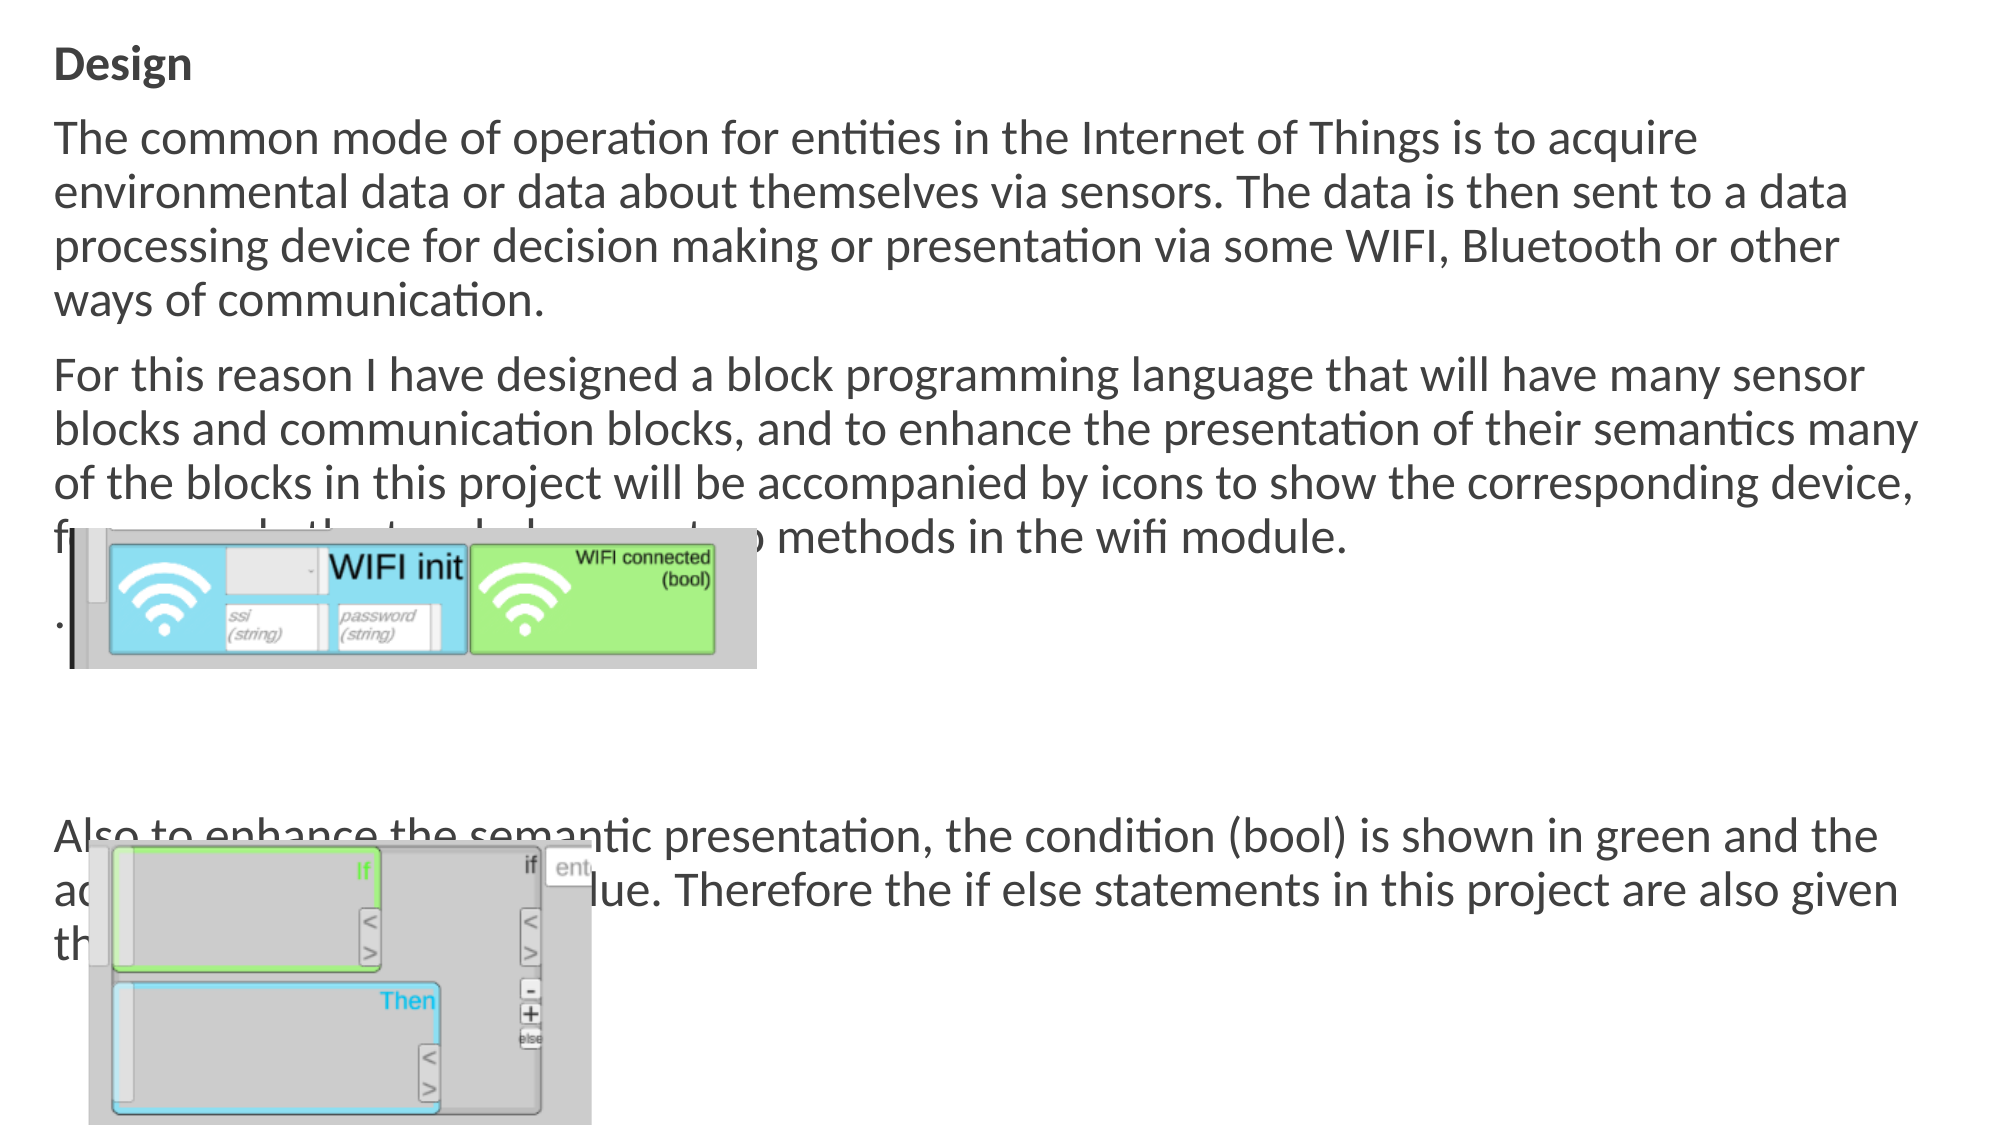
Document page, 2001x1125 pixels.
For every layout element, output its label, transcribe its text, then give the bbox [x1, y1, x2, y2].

picture [88, 840, 592, 1125]
picture [69, 528, 757, 669]
subtitle Design The common mode of operation for entities in the Internet of Things is to acquire environmental data or data about themselves via sensors. The data is then sent to a data processing device for decision making or presentation via some WIFI, Bluetooth or other ways of communication. For this reason I have designed a block programming language that will have many sensor blocks and communication blocks, and to enhance the presentation of their semantics many of the blocks in this project will be accompanied by icons to show the corresponding device, for example the two below are two methods in the wifi module. . Also to enhance the semantic presentation, the condition (bool) is shown in green and the actual action is shown in blue. Therefore the if else statements in this project are also given the corresponding colour [38, 29, 1943, 1125]
